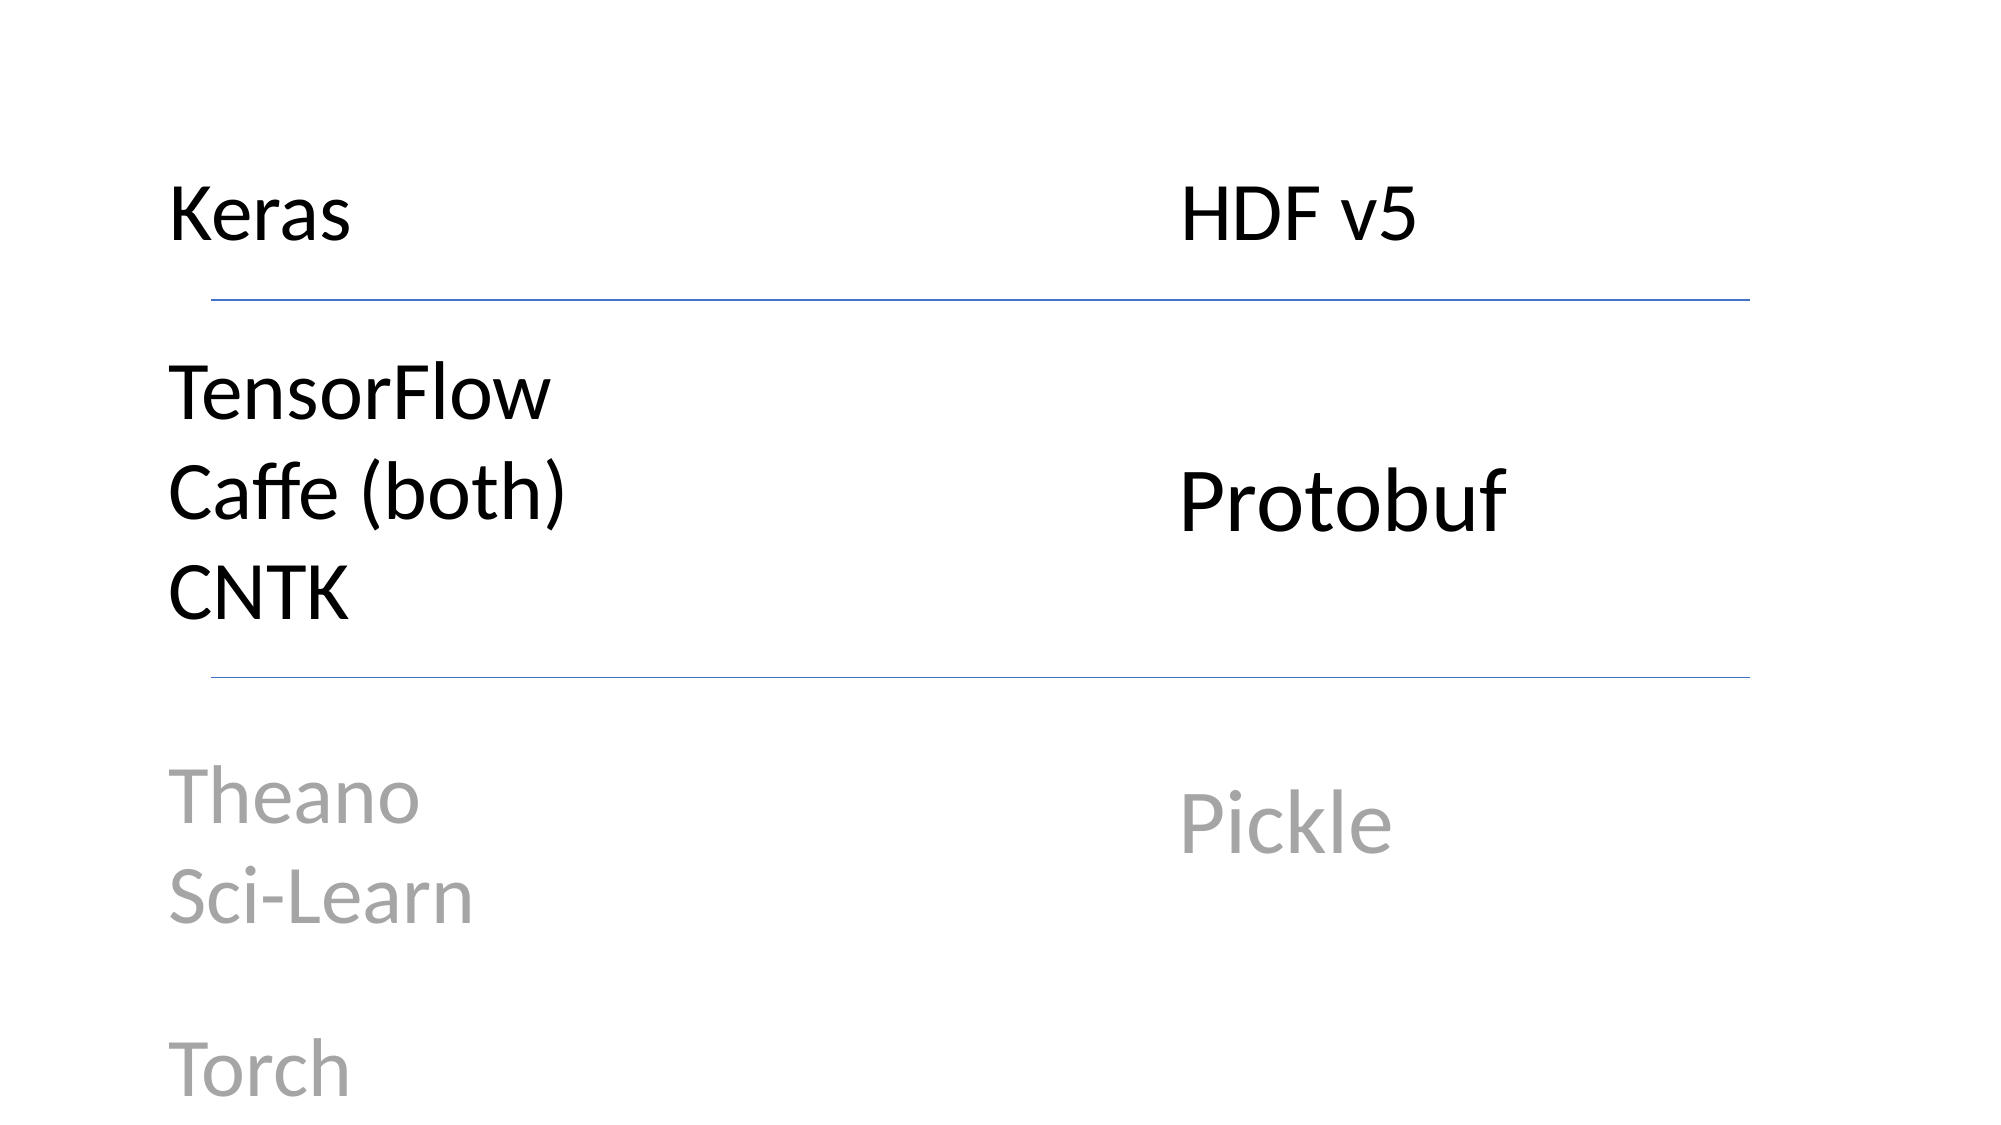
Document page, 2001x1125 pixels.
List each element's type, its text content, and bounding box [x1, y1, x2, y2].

text_box Theano Sci-Learn [153, 733, 660, 948]
text_box TensorFlow Caffe (both) CNTK [153, 328, 909, 744]
text_box Torch [153, 1005, 660, 1121]
text_box Protobuf [1163, 334, 1527, 656]
text_box Keras [154, 149, 368, 265]
text_box Pickle [1163, 699, 1527, 934]
text_box HDF v5 [1165, 149, 1435, 265]
